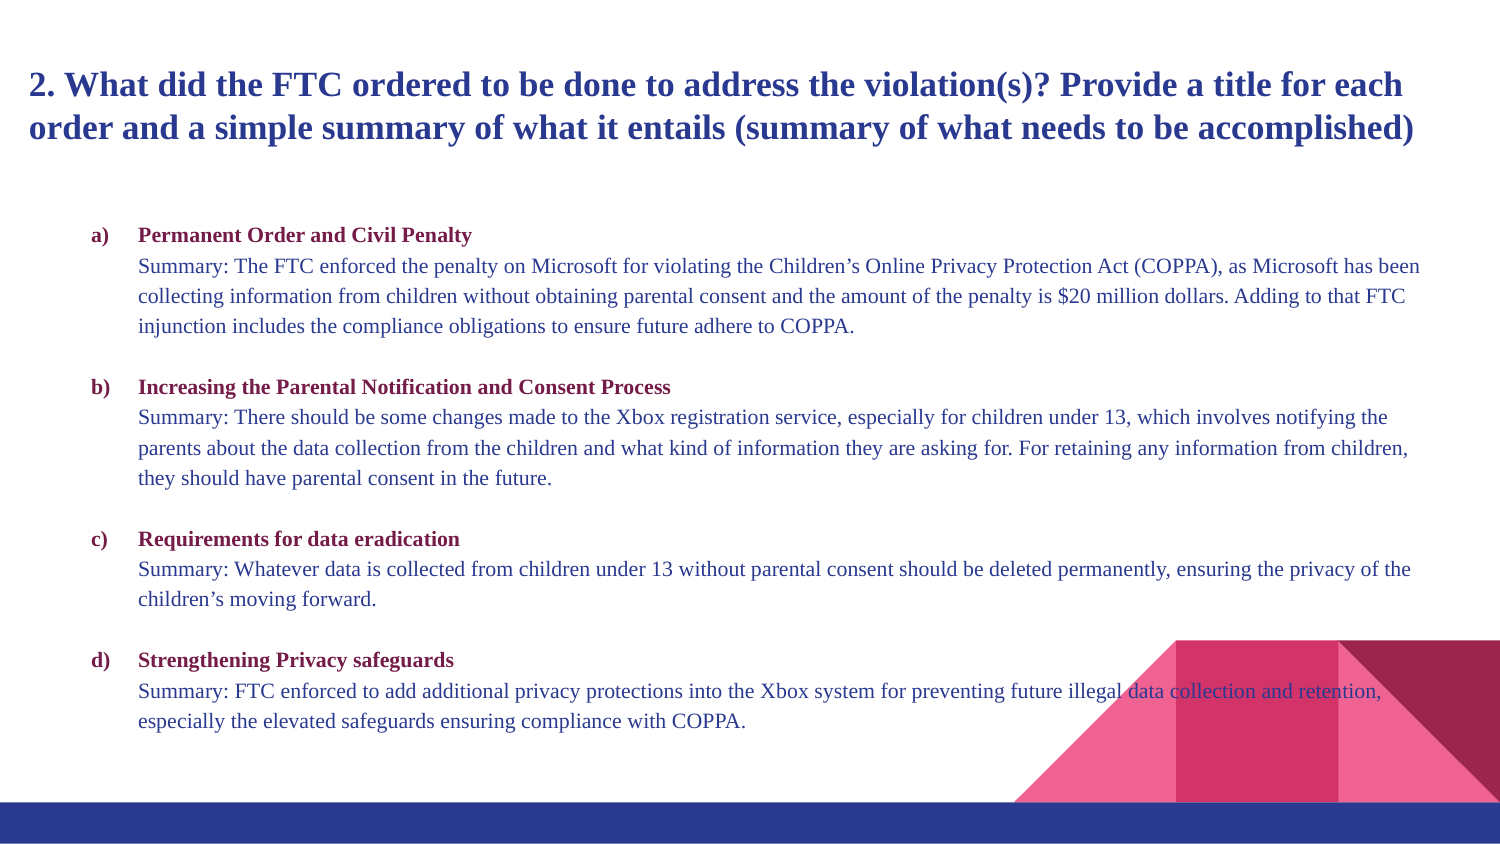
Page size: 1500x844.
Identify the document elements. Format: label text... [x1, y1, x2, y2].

list Permanent Order and Civil Penalty Summary: The FTC enforced the penalty on Microsoft for violating the Children’s Online Privacy Protection Act (COPPA), as Microsoft has been collecting information from children without obtaining parental consent and the amount of the penalty is $20 million dollars. Adding to that FTC injunction includes the compliance obligations to ensure future adhere to COPPA. Increasing the Parental Notification and Consent Process Summary: There should be some changes made to the Xbox registration service, especially for children under 13, which involves notifying the parents about the data collection from the children and what kind of information they are asking for. For retaining any information from children, they should have parental consent in the future. Requirements for data eradication Summary: Whatever data is collected from children under 13 without parental consent should be deleted permanently, ensuring the privacy of the children’s moving forward. Strengthening Privacy safeguards Summary: FTC enforced to add additional privacy protections into the Xbox system for preventing future illegal data collection and retention, especially the elevated safeguards ensuring compliance with COPPA. [51, 201, 1449, 750]
title 2. What did the FTC ordered to be done to address the violation(s)? Provide a title for each order and a simple summary of what it entails (summary of what needs to be accomplished) [14, 46, 1486, 146]
